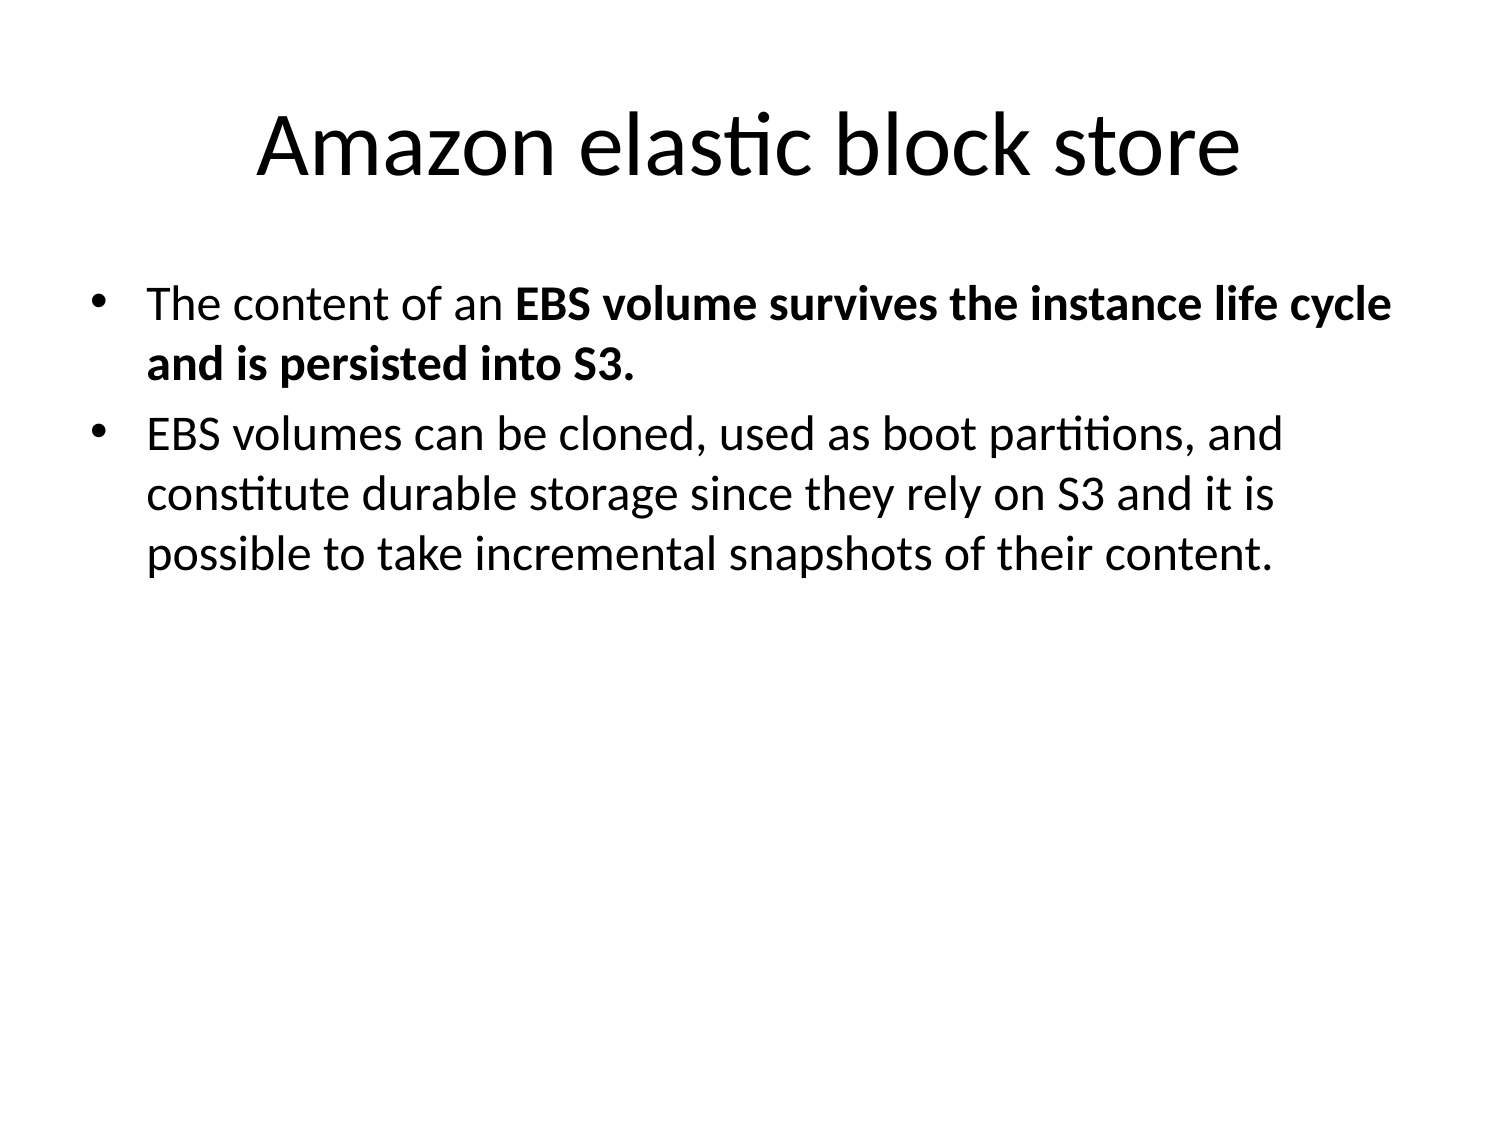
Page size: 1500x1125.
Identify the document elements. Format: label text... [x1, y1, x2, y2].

title Amazon elastic block store [75, 45, 1425, 233]
list The content of an EBS volume survives the instance life cycle and is persisted into S3. EBS volumes can be cloned, used as boot partitions, and constitute durable storage since they rely on S3 and it is possible to take incremental snapshots of their content. [75, 262, 1425, 1005]
